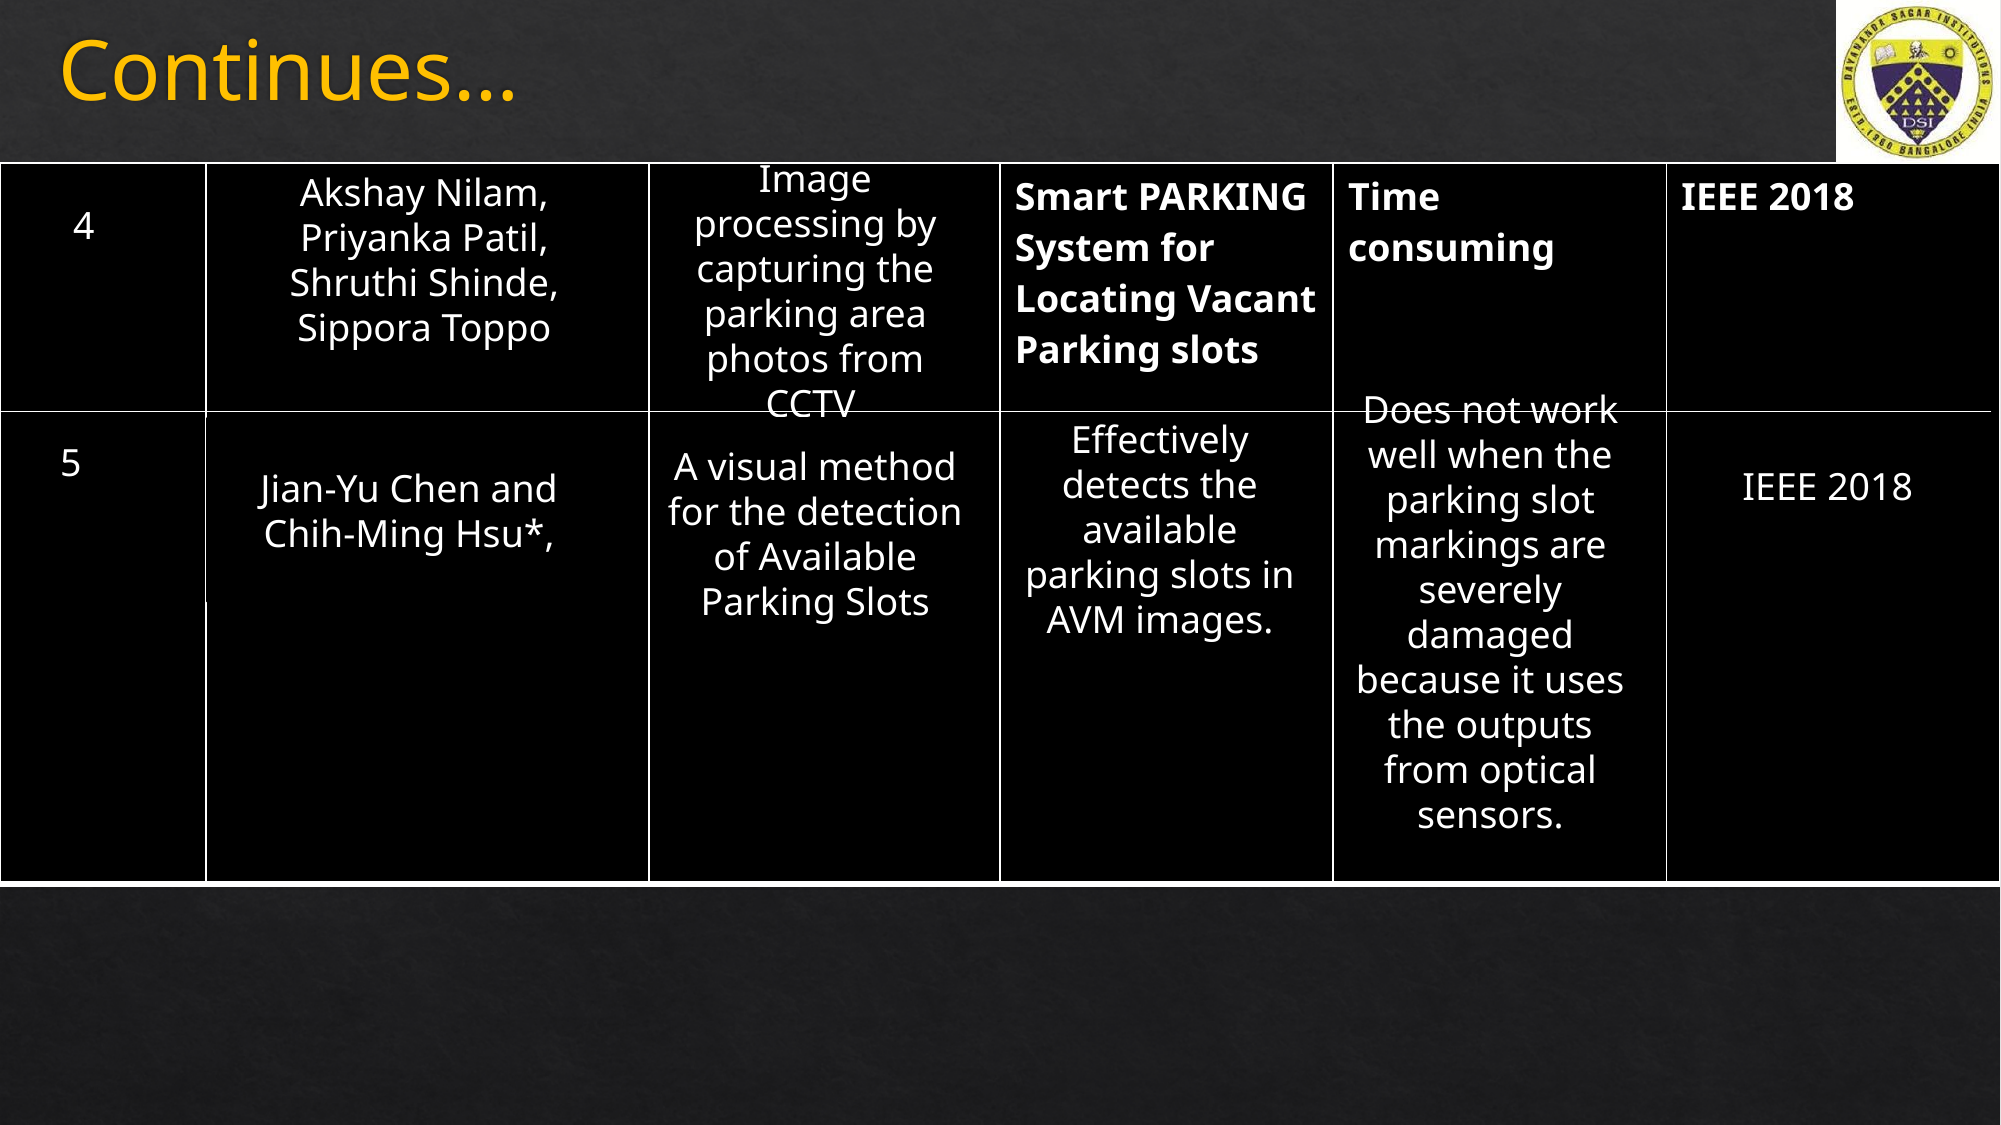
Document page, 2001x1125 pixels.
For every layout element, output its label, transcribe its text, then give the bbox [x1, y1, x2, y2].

table_header Time consuming [1334, 421, 1666, 881]
text_box Effectively detects the available parking slots in AVM images. [1009, 434, 1311, 623]
text_box Does not work well when the parking slot markings are severely damaged because it uses the outputs from optical sensors. [1339, 556, 1642, 666]
table_header IEEE 2018 [1667, 164, 1999, 881]
text_box 4 [19, 181, 148, 268]
table_header [207, 412, 648, 416]
table_header Smart PARKING System for Locating Vacant Parking slots [1001, 412, 1332, 416]
table_header [207, 164, 648, 411]
text_box IEEE 2018 [1704, 430, 1951, 541]
table_header [1, 412, 205, 416]
table_header [650, 412, 999, 416]
table_header [650, 164, 999, 411]
text_box A visual method for the detection of Available Parking Slots [651, 421, 979, 649]
text_box Jian-Yu Chen and Chih-Ming Hsu*, [206, 421, 612, 603]
table_header [650, 421, 999, 881]
title Continues… [0, 0, 579, 135]
table_header Smart PARKING System for Locating Vacant Parking slots [1001, 164, 1332, 411]
text_box 5 [19, 434, 122, 488]
table_header [207, 421, 648, 881]
text_box Akshay Nilam, Priyanka Patil, Shruthi Shinde, Sippora Toppo [222, 181, 627, 338]
table_header Time consuming [1334, 412, 1666, 416]
text_box [231, 459, 637, 623]
text_box [979, 524, 1009, 586]
table_header [1, 421, 205, 881]
table_header Time consuming [1334, 164, 1666, 411]
table_header [1, 164, 205, 411]
table_header Smart PARKING System for Locating Vacant Parking slots [1001, 421, 1332, 881]
picture [1835, 0, 2000, 164]
text_box Image processing by capturing the parking area photos from CCTV [651, 181, 979, 400]
